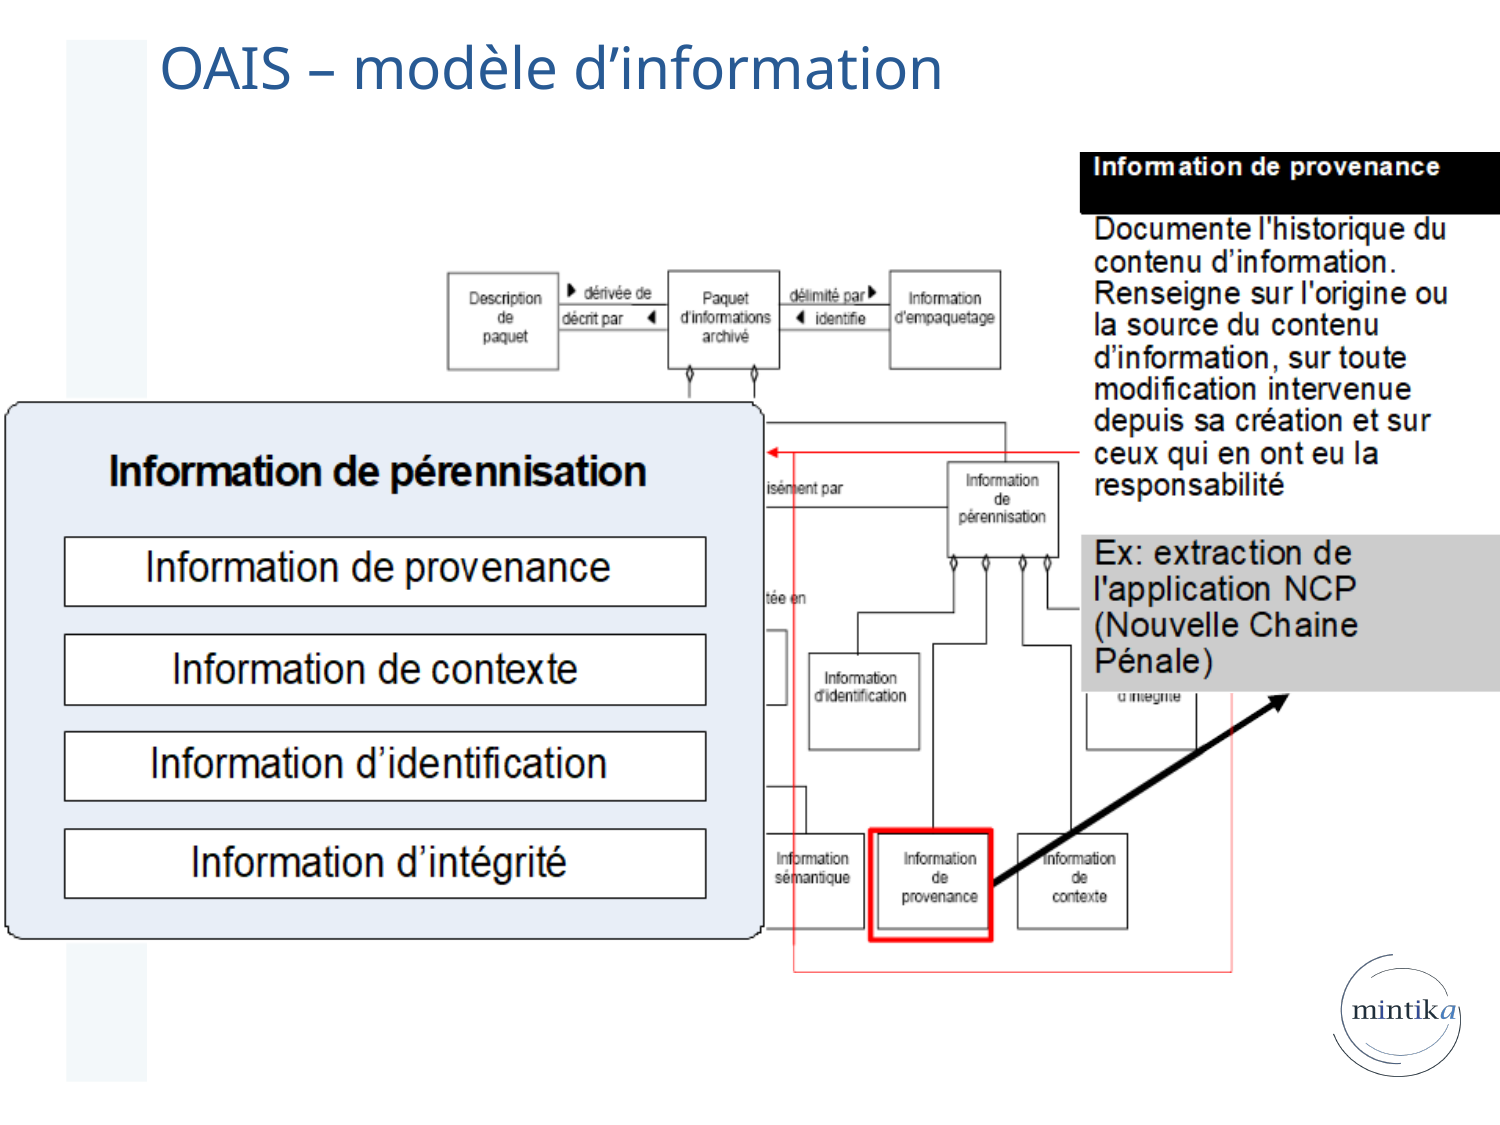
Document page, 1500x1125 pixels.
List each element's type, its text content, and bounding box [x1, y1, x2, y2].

picture [0, 152, 1500, 1077]
text_box OAIS – modèle d’information [159, 31, 1046, 102]
